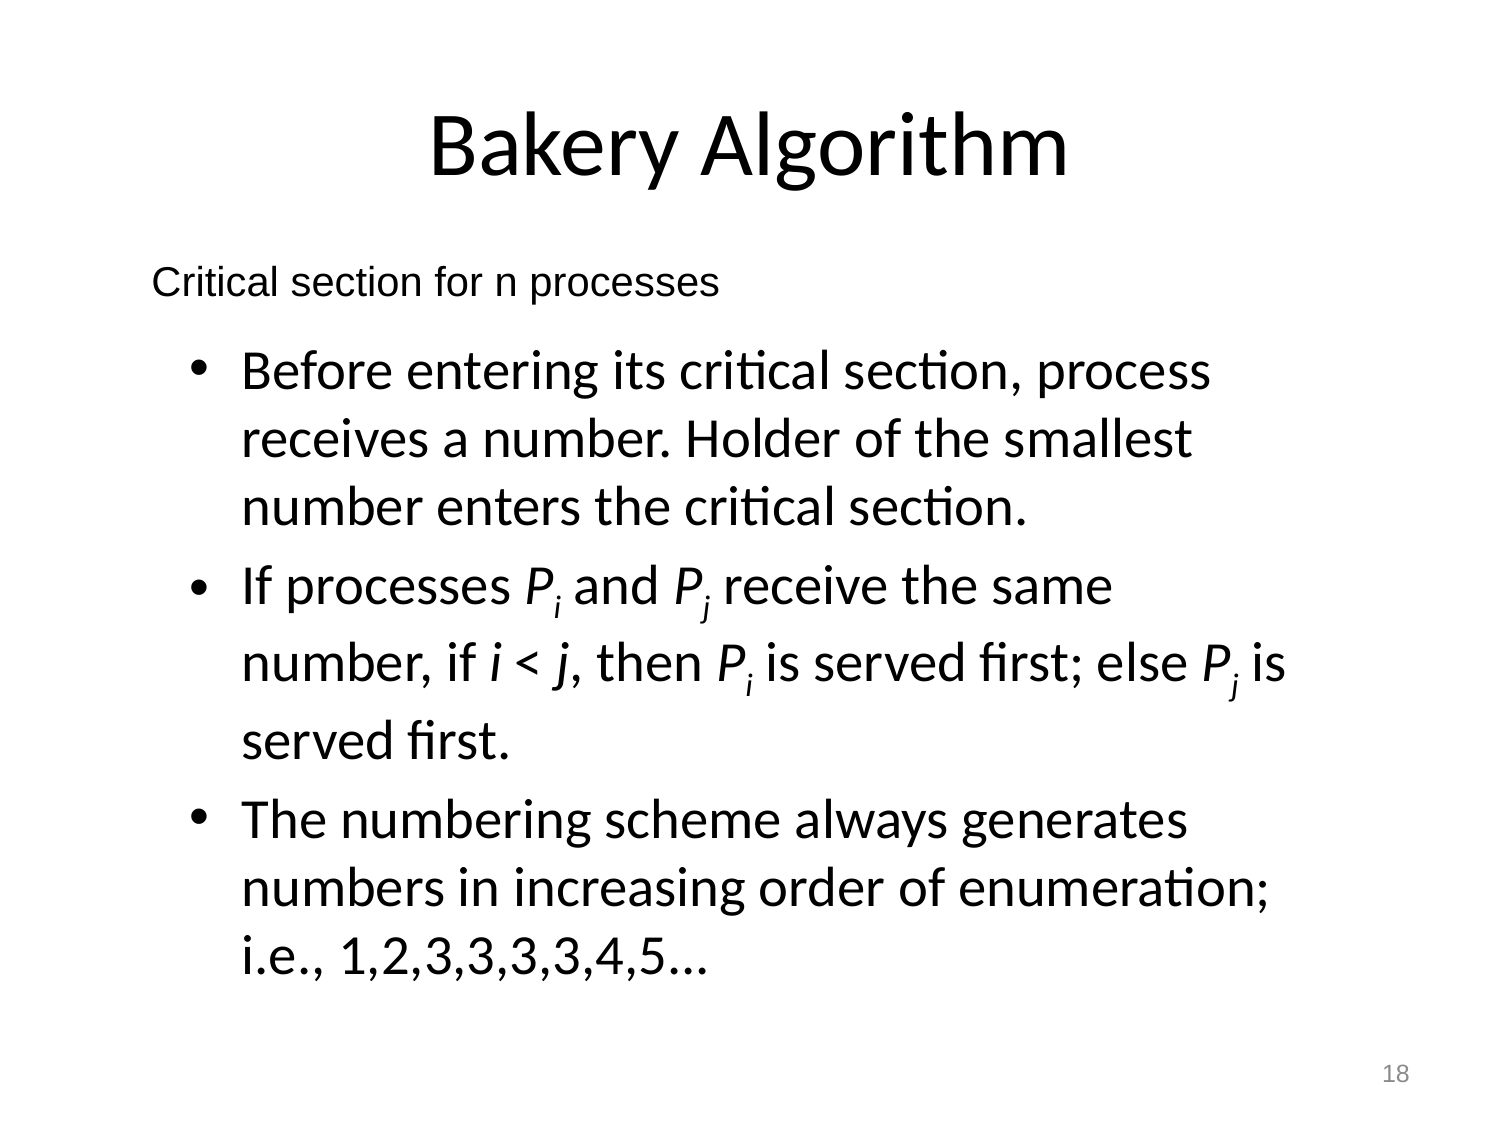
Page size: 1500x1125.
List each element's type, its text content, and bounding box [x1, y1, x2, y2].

list Before entering its critical section, process receives a number. Holder of the smallest number enters the critical section. If processes Pi and Pj receive the same number, if i < j, then Pi is served first; else Pj is served first. The numbering scheme always generates numbers in increasing order of enumeration; i.e., 1,2,3,3,3,3,4,5... [174, 324, 1329, 1000]
title Bakery Algorithm [75, 45, 1425, 233]
slide_number 18 [1074, 1042, 1425, 1103]
text_box Critical section for n processes [136, 247, 736, 313]
